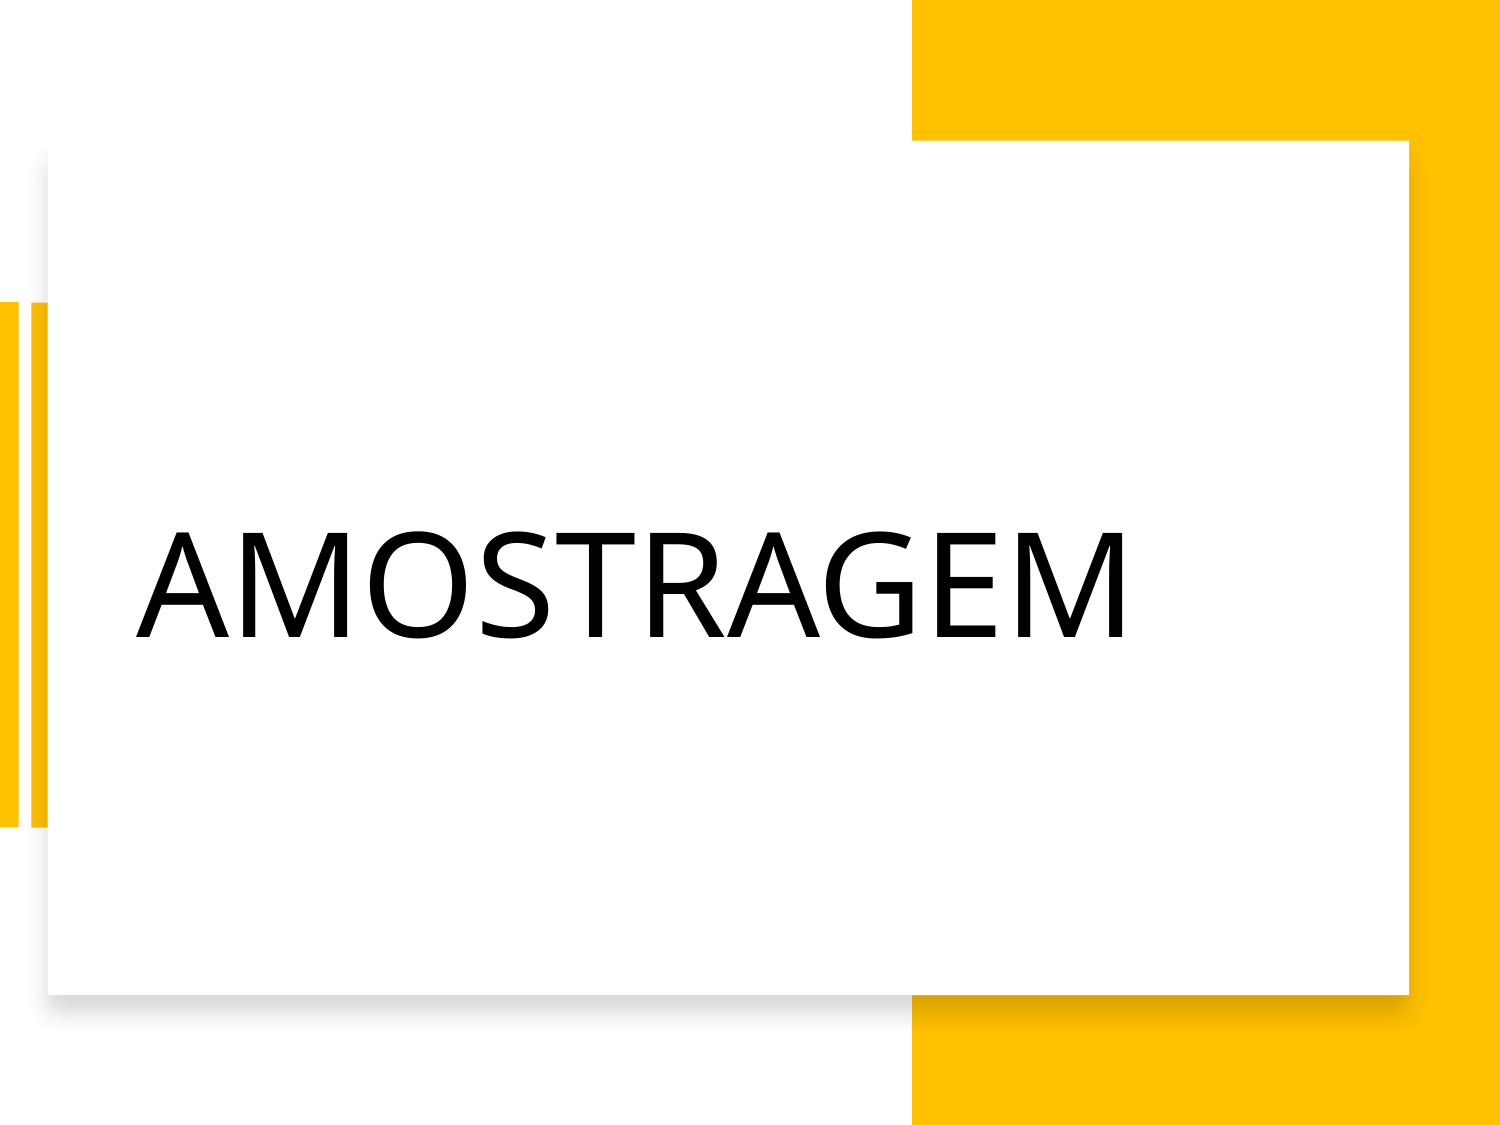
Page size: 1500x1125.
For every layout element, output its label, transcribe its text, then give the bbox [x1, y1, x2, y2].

text_box [0, 0, 911, 1125]
text_box [47, 140, 1410, 996]
text_box [30, 302, 37, 829]
title AMOSTRAGEM [121, 503, 1341, 929]
text_box [911, 0, 1500, 1125]
text_box [0, 301, 20, 828]
